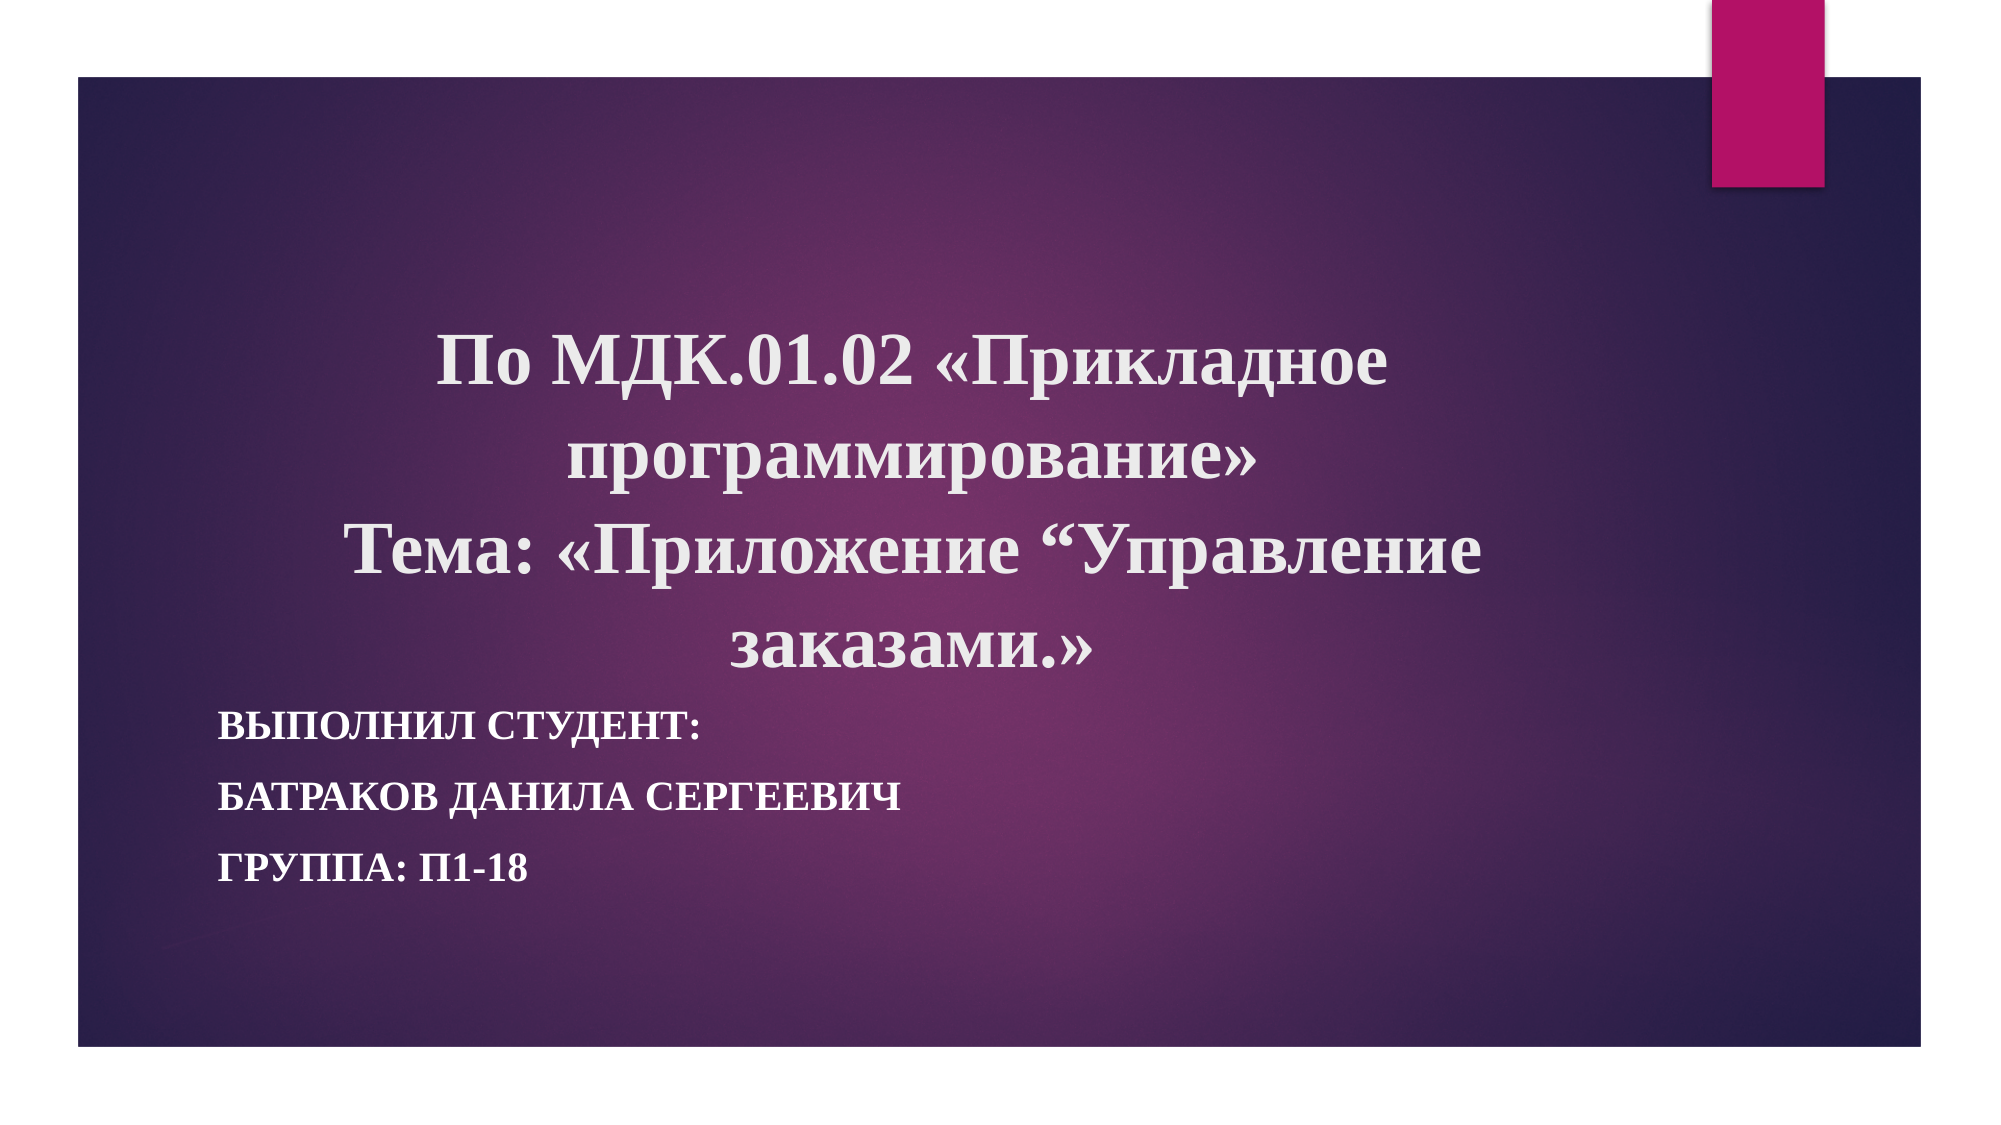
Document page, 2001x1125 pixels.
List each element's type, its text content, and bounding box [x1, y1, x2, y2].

subtitle Выполнил студент: бАтраков Данила сергеевич Группа: П1-18 [202, 690, 1763, 967]
title По МДК.01.02 «Прикладное программирование» Тема: «Приложение “Управление заказами.» [189, 196, 1638, 691]
